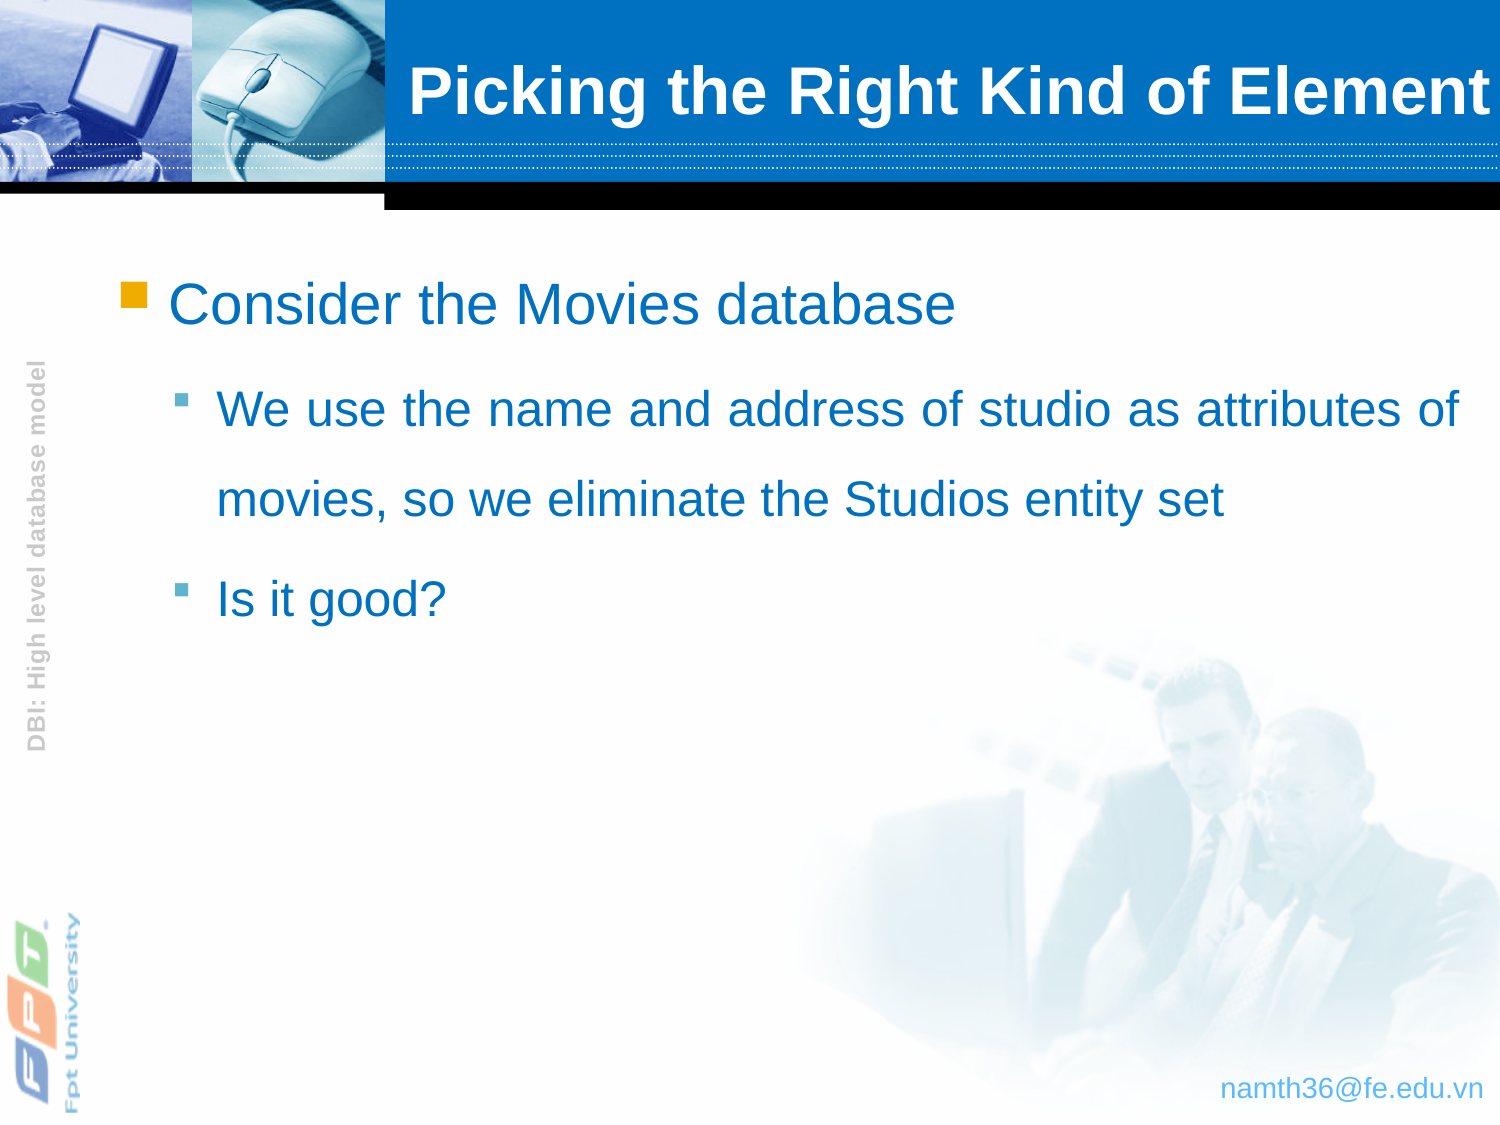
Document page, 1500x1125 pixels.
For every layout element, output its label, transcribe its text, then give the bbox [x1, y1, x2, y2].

list Consider the Movies database We use the name and address of studio as attributes of movies, so we eliminate the Studios entity set Is it good? [87, 216, 1475, 1050]
picture [0, 0, 385, 181]
picture [0, 194, 1500, 1125]
title Picking the Right Kind of Element [387, 0, 1500, 175]
